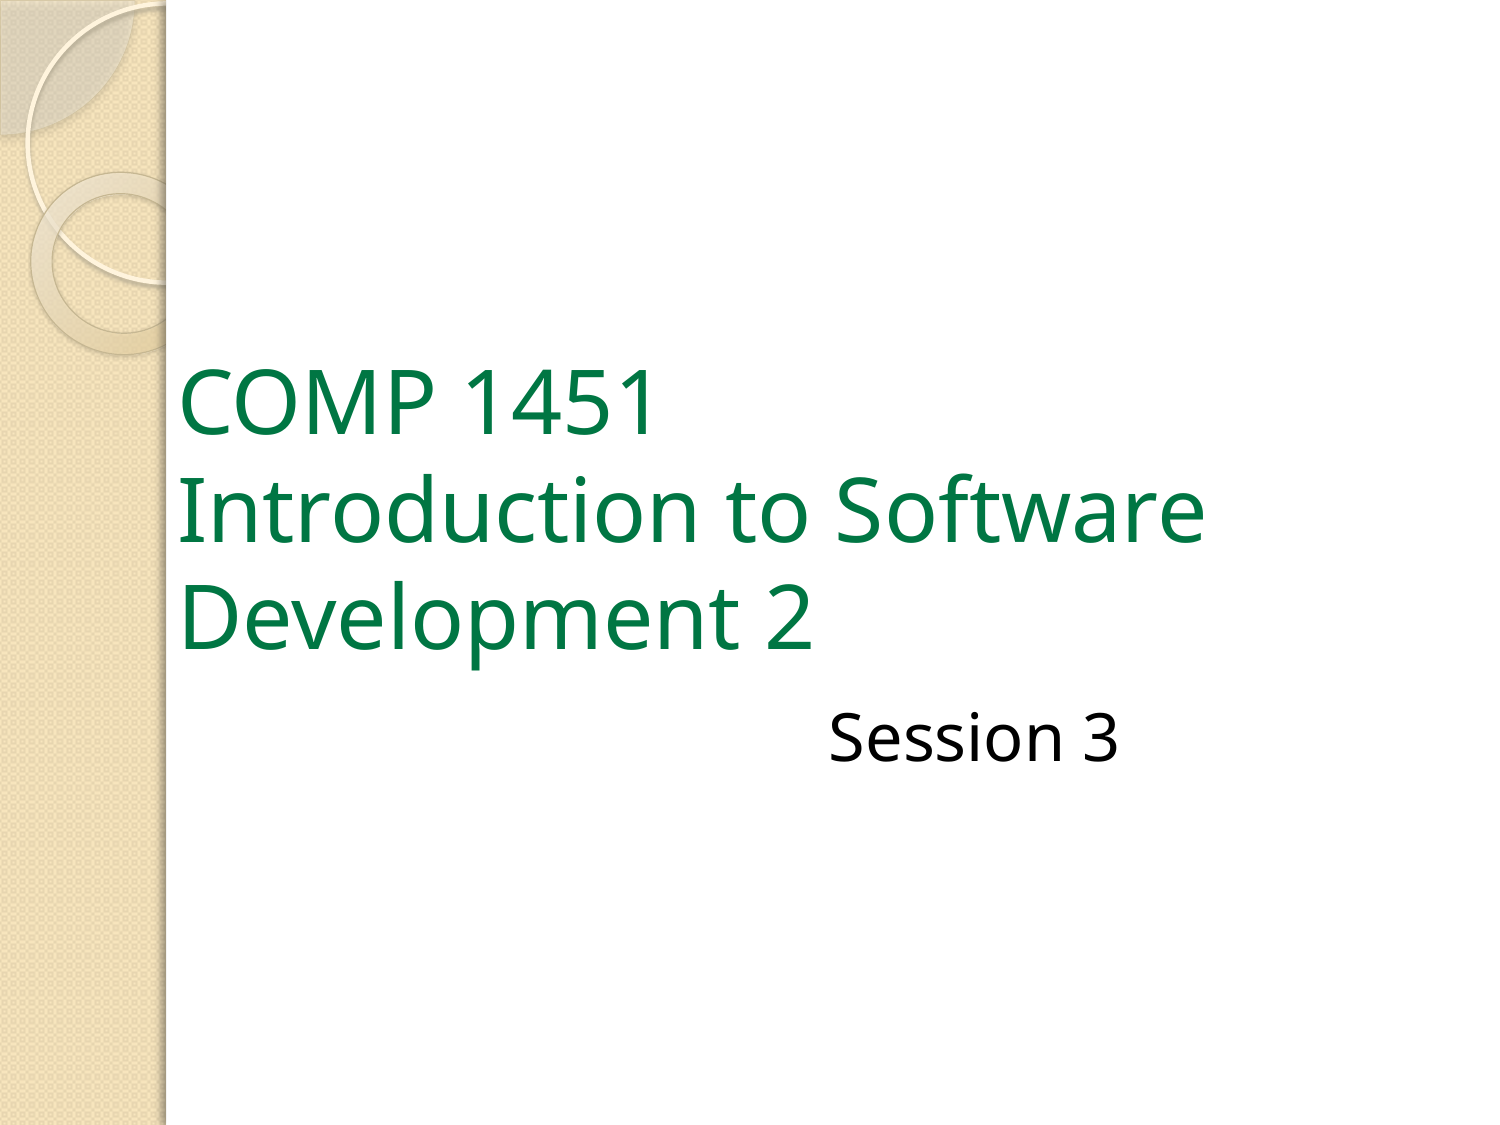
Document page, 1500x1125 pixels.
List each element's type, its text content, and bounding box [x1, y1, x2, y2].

subtitle Session 3 [450, 687, 1500, 975]
title COMP 1451 Introduction to Software Development 2 [162, 333, 1425, 679]
